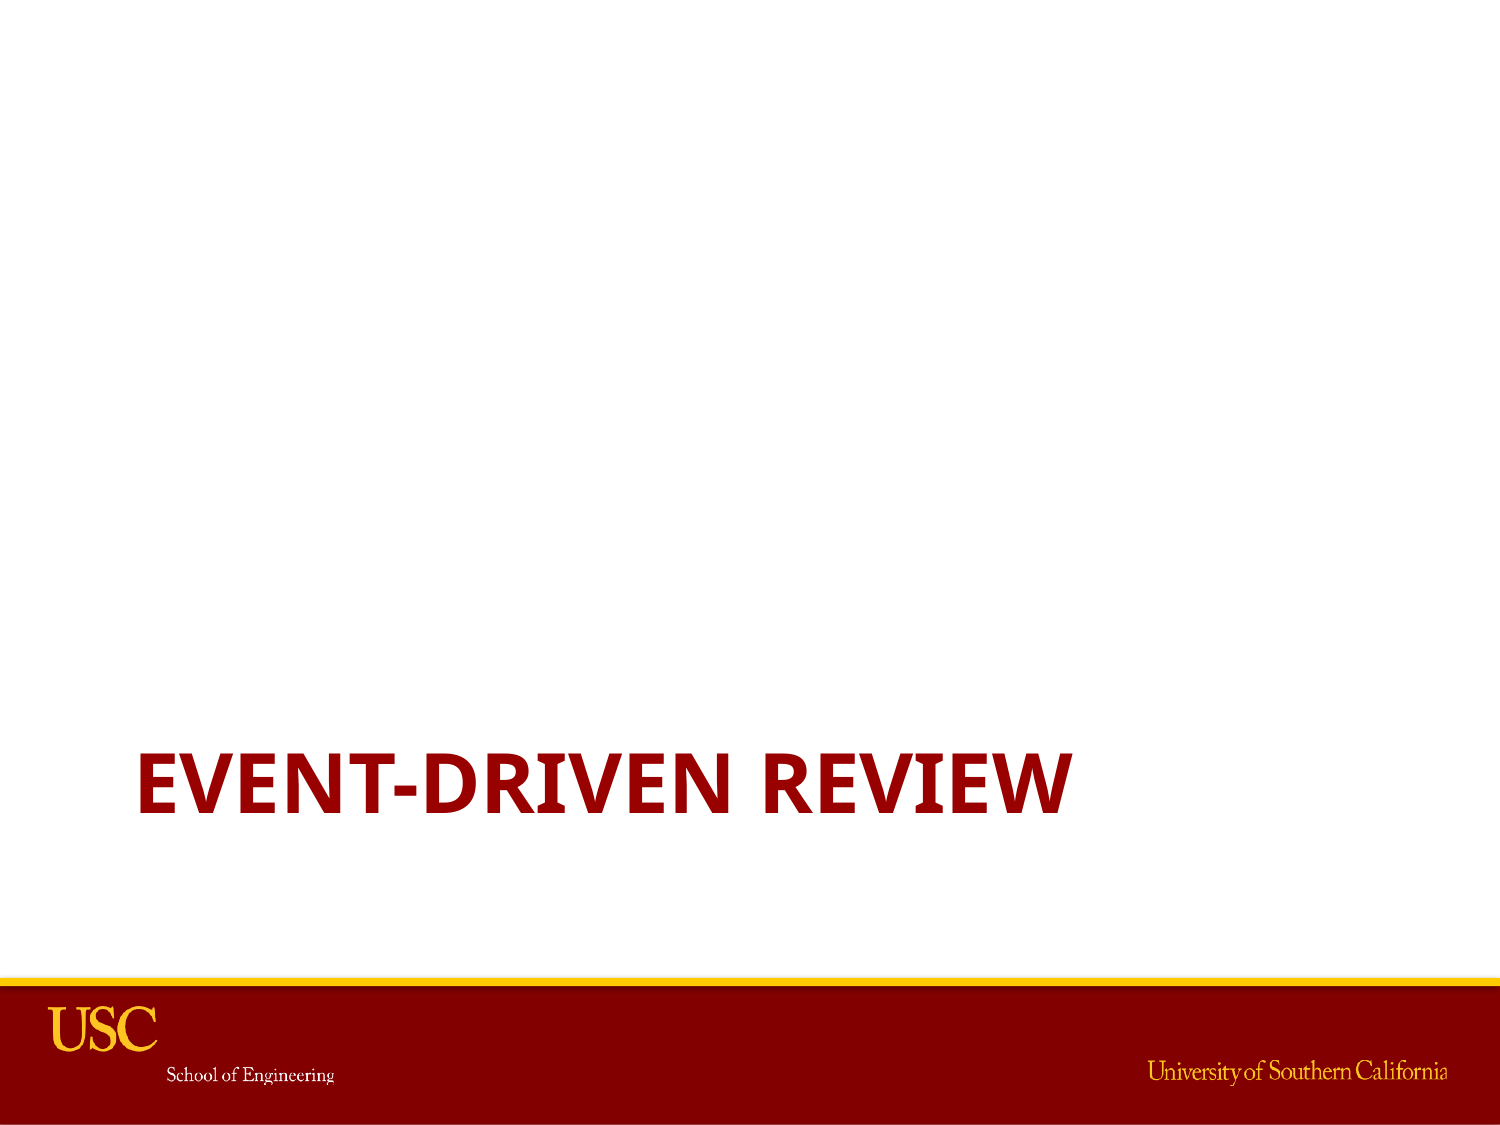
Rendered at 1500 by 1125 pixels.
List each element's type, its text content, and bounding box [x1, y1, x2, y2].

title Event-Driven Review [118, 722, 1394, 947]
